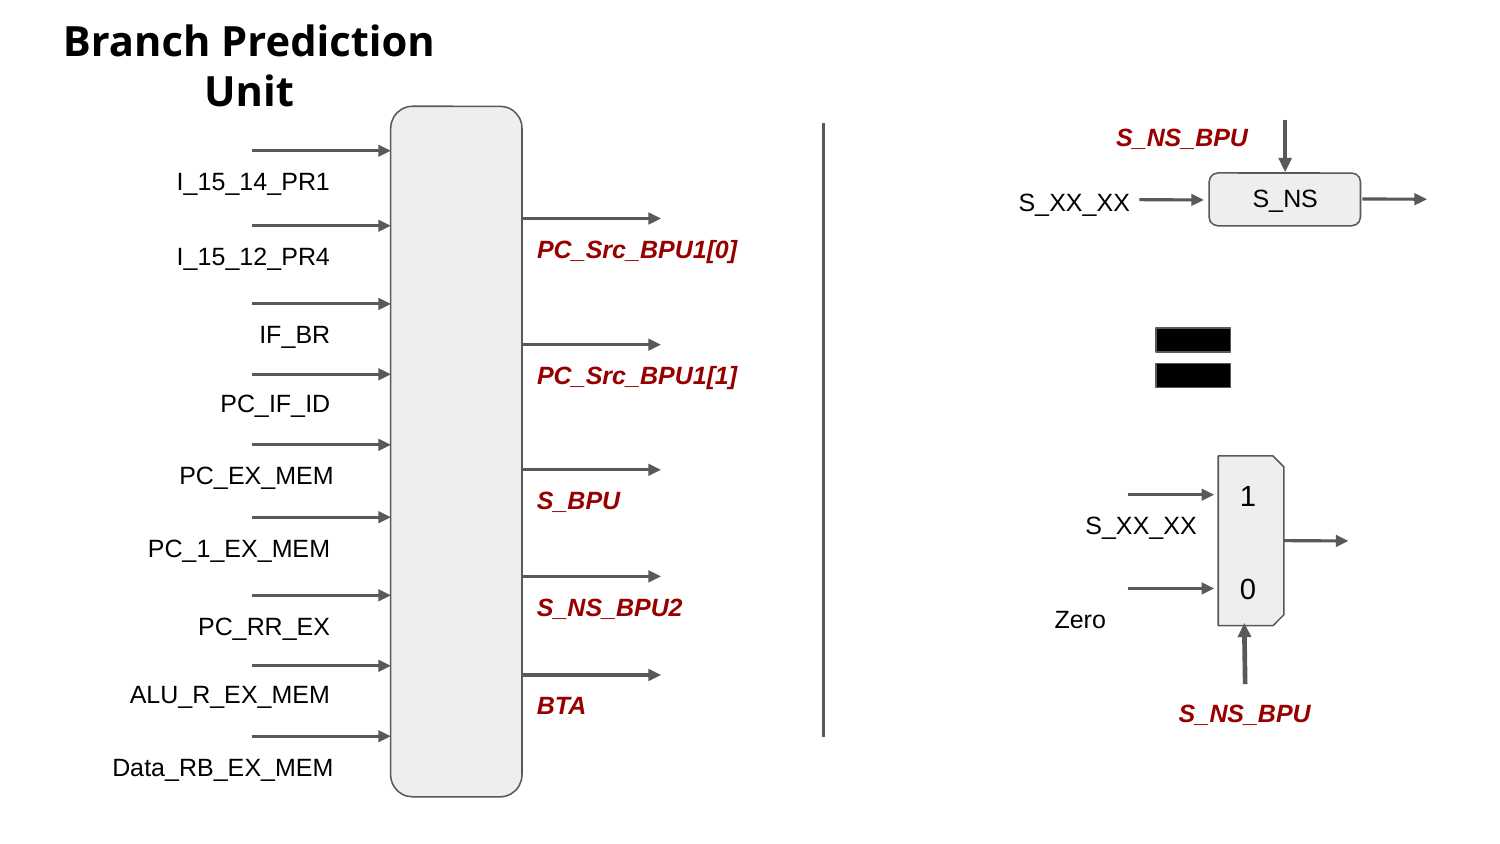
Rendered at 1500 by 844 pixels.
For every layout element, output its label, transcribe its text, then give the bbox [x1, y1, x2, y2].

text_box [1218, 455, 1284, 626]
text_box BTA [521, 675, 723, 735]
text_box ALU_R_EX_MEM [111, 663, 346, 724]
text_box S_NS [1218, 167, 1352, 228]
text_box Zero [1039, 588, 1225, 649]
text_box S_NS_BPU [1083, 106, 1281, 167]
text_box S_NS_BPU [1143, 682, 1347, 772]
text_box S_BPU [521, 469, 723, 530]
text_box [390, 106, 522, 797]
text_box I_15_12_PR4 [142, 225, 346, 286]
text_box 1 [1224, 462, 1265, 528]
text_box [1352, 173, 1361, 226]
text_box [1209, 172, 1218, 226]
text_box S_XX_XX [1038, 494, 1213, 555]
text_box 0 [1224, 555, 1265, 621]
text_box PC_Src_BPU1[1] [521, 344, 771, 405]
text_box PC_RR_EX [144, 595, 346, 656]
text_box PC_EX_MEM [18, 444, 349, 505]
text_box [1156, 327, 1231, 352]
text_box PC_1_EX_MEM [111, 517, 346, 578]
text_box PC_IF_ID [171, 372, 346, 433]
text_box I_15_14_PR1 [126, 150, 346, 211]
text_box Branch Prediction Unit [0, 0, 498, 130]
text_box IF_BR [144, 303, 346, 364]
text_box [1156, 363, 1231, 388]
text_box Data_RB_EX_MEM [18, 736, 349, 797]
text_box S_NS_BPU2 [521, 576, 723, 637]
text_box PC_Src_BPU1[0] [521, 218, 771, 279]
text_box S_XX_XX [959, 171, 1146, 232]
